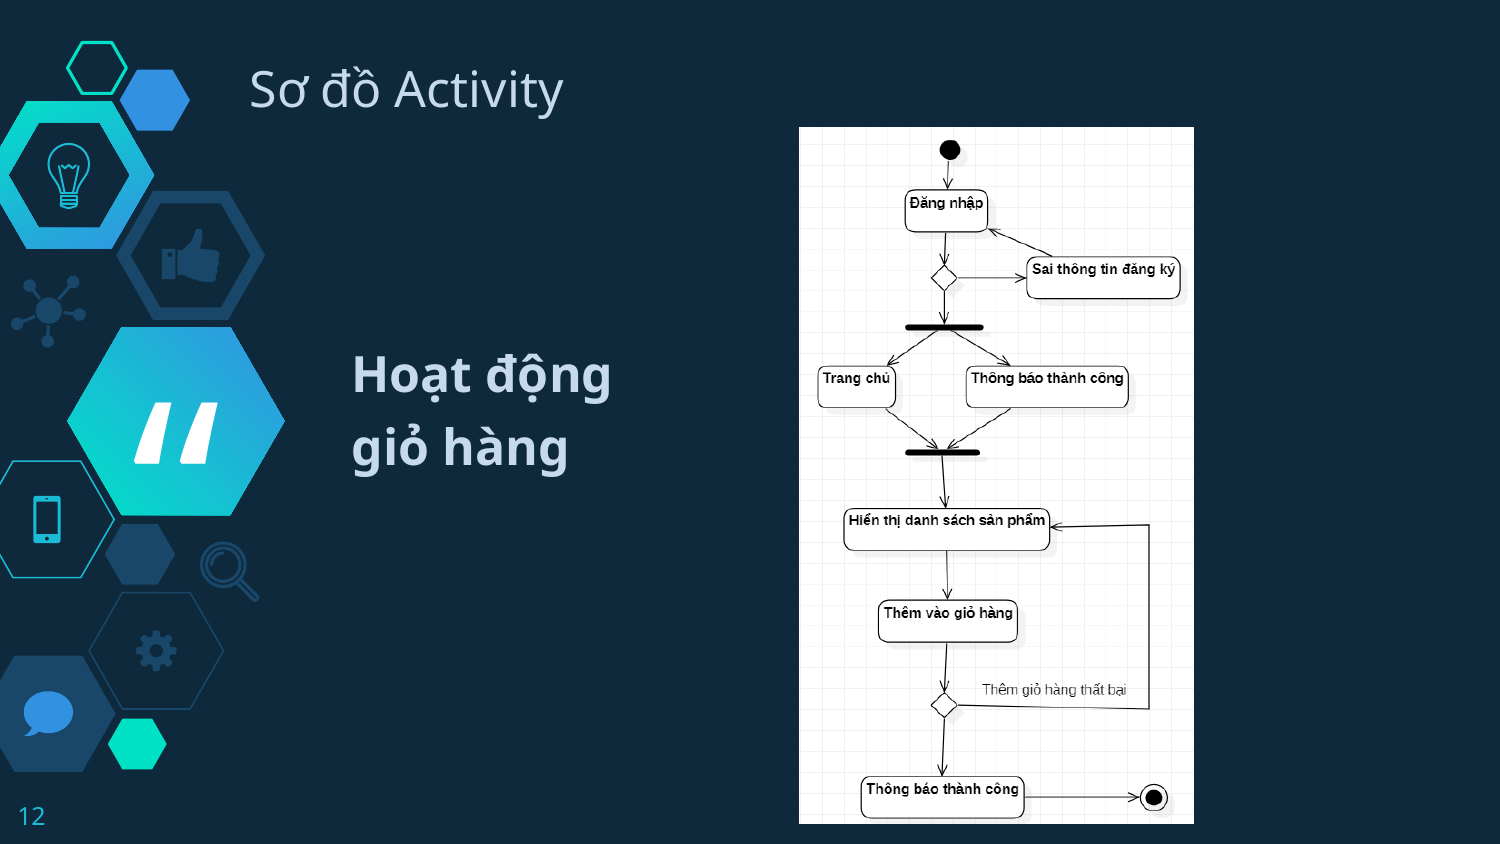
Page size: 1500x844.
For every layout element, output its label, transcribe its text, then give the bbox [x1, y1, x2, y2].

text_box Hoạt động giỏ hàng [336, 175, 664, 643]
picture [798, 127, 1195, 824]
list Sơ đồ Activity [234, 20, 1266, 155]
slide_number 12 [2, 785, 93, 844]
